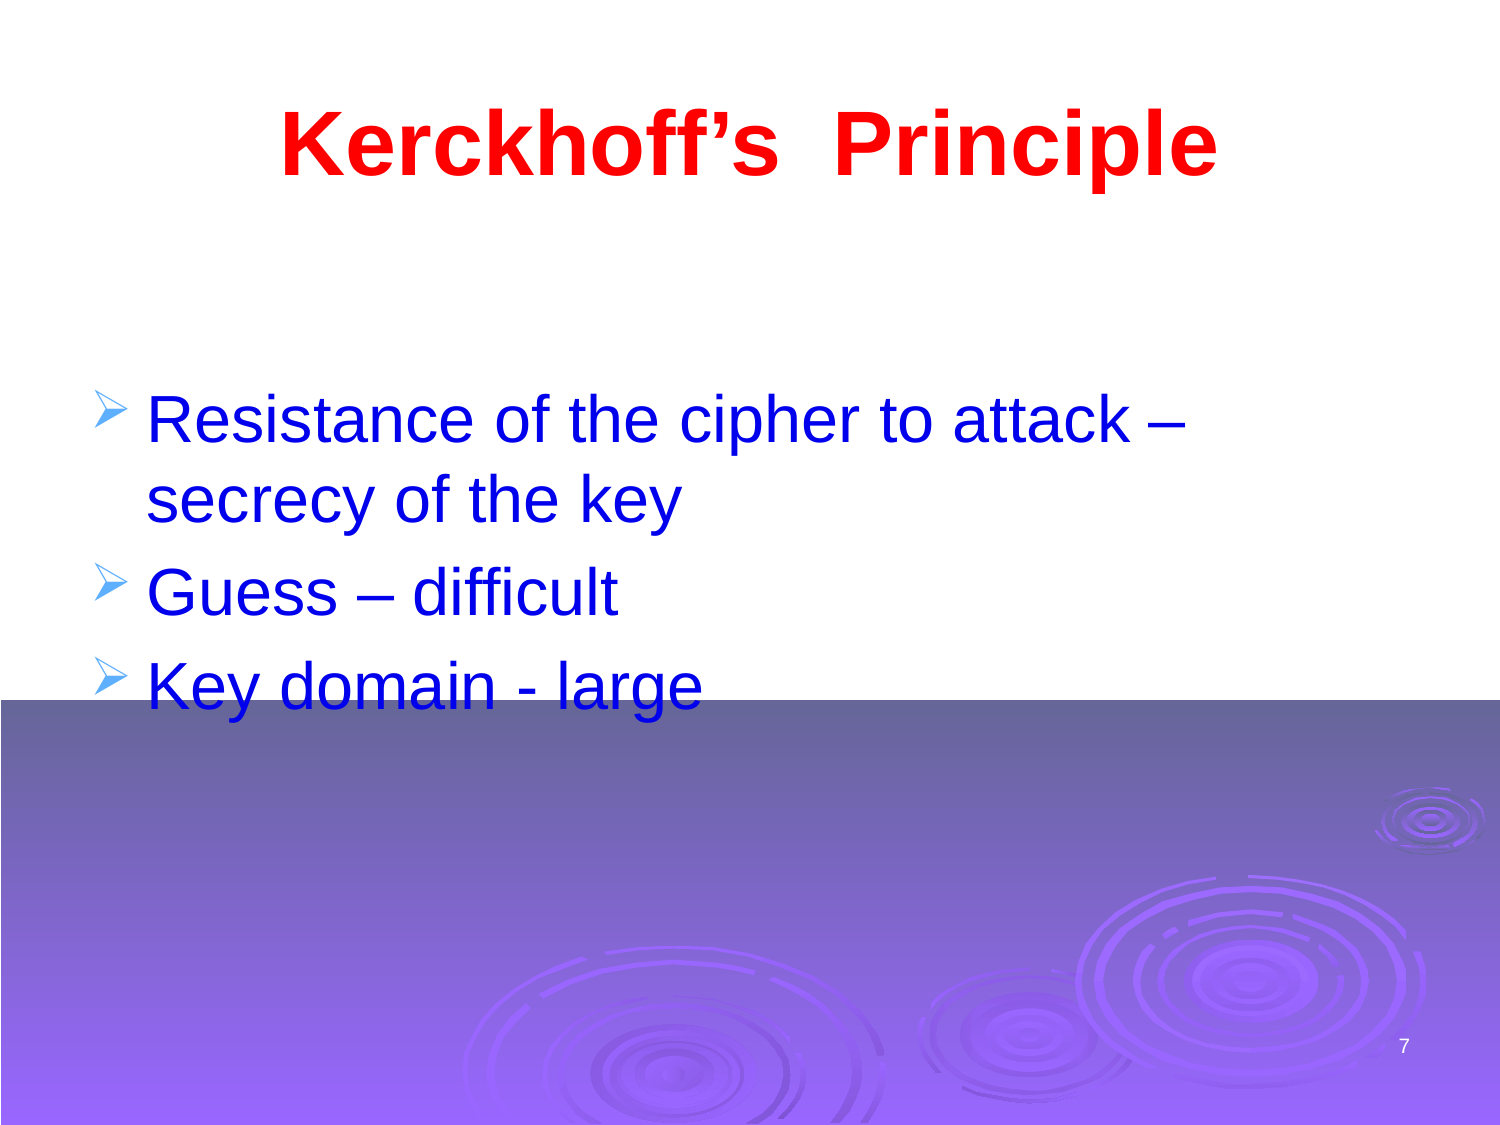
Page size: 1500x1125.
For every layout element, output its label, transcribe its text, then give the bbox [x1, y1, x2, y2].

list Resistance of the cipher to attack – secrecy of the key Guess – difficult Key domain - large [74, 274, 1426, 1006]
slide_number 7 [1074, 1024, 1426, 1101]
title Kerckhoff’s Principle [74, 45, 1426, 233]
